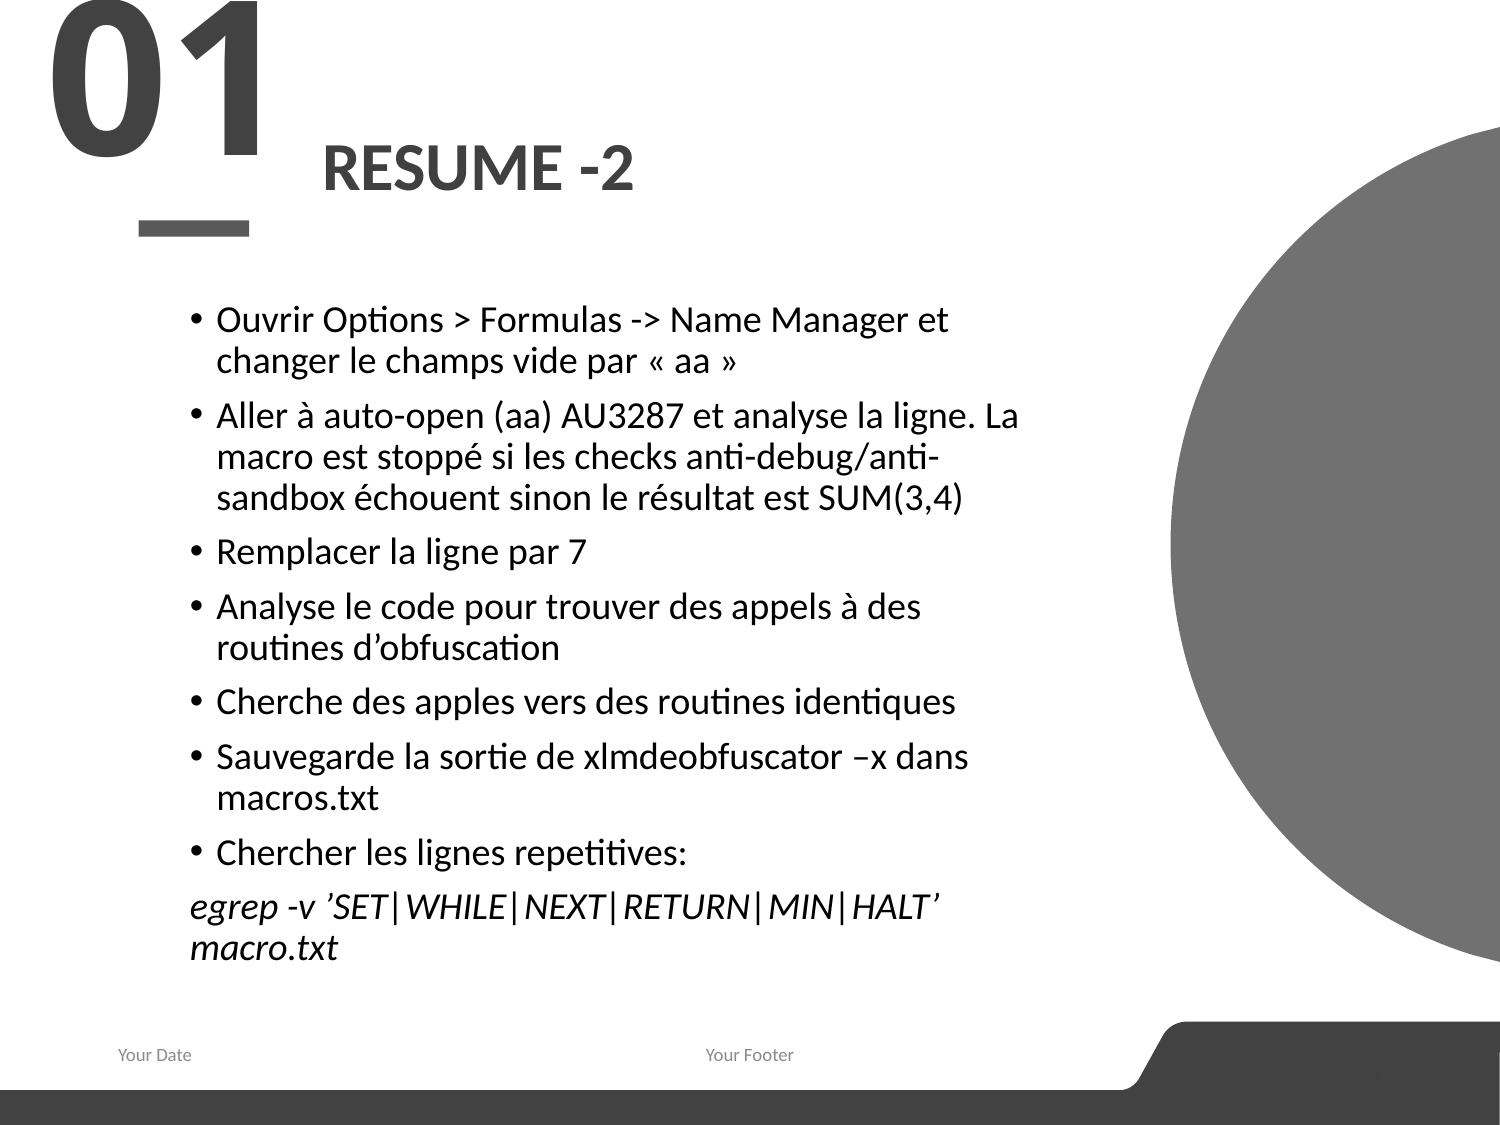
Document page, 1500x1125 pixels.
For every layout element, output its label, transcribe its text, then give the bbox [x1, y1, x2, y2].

slide_number 7 [1059, 1047, 1397, 1108]
title RESUME -2 [307, 59, 988, 278]
list Ouvrir Options > Formulas -> Name Manager et changer le champs vide par « aa » Aller à auto-open (aa) AU3287 et analyse la ligne. La macro est stoppé si les checks anti-debug/anti-sandbox échouent sinon le résultat est SUM(3,4) Remplacer la ligne par 7 Analyse le code pour trouver des appels à des routines d’obfuscation Cherche des apples vers des routines identiques Sauvegarde la sortie de xlmdeobfuscator –x dans macros.txt Chercher les lignes repetitives: egrep -v ’SET|WHILE|NEXT|RETURN|MIN|HALT’ macro.txt [175, 292, 1060, 980]
text_box [1169, 125, 1500, 964]
slide_number Your Date [103, 1023, 441, 1084]
footer Your Footer [496, 1023, 1004, 1084]
list 01 [0, 0, 307, 213]
